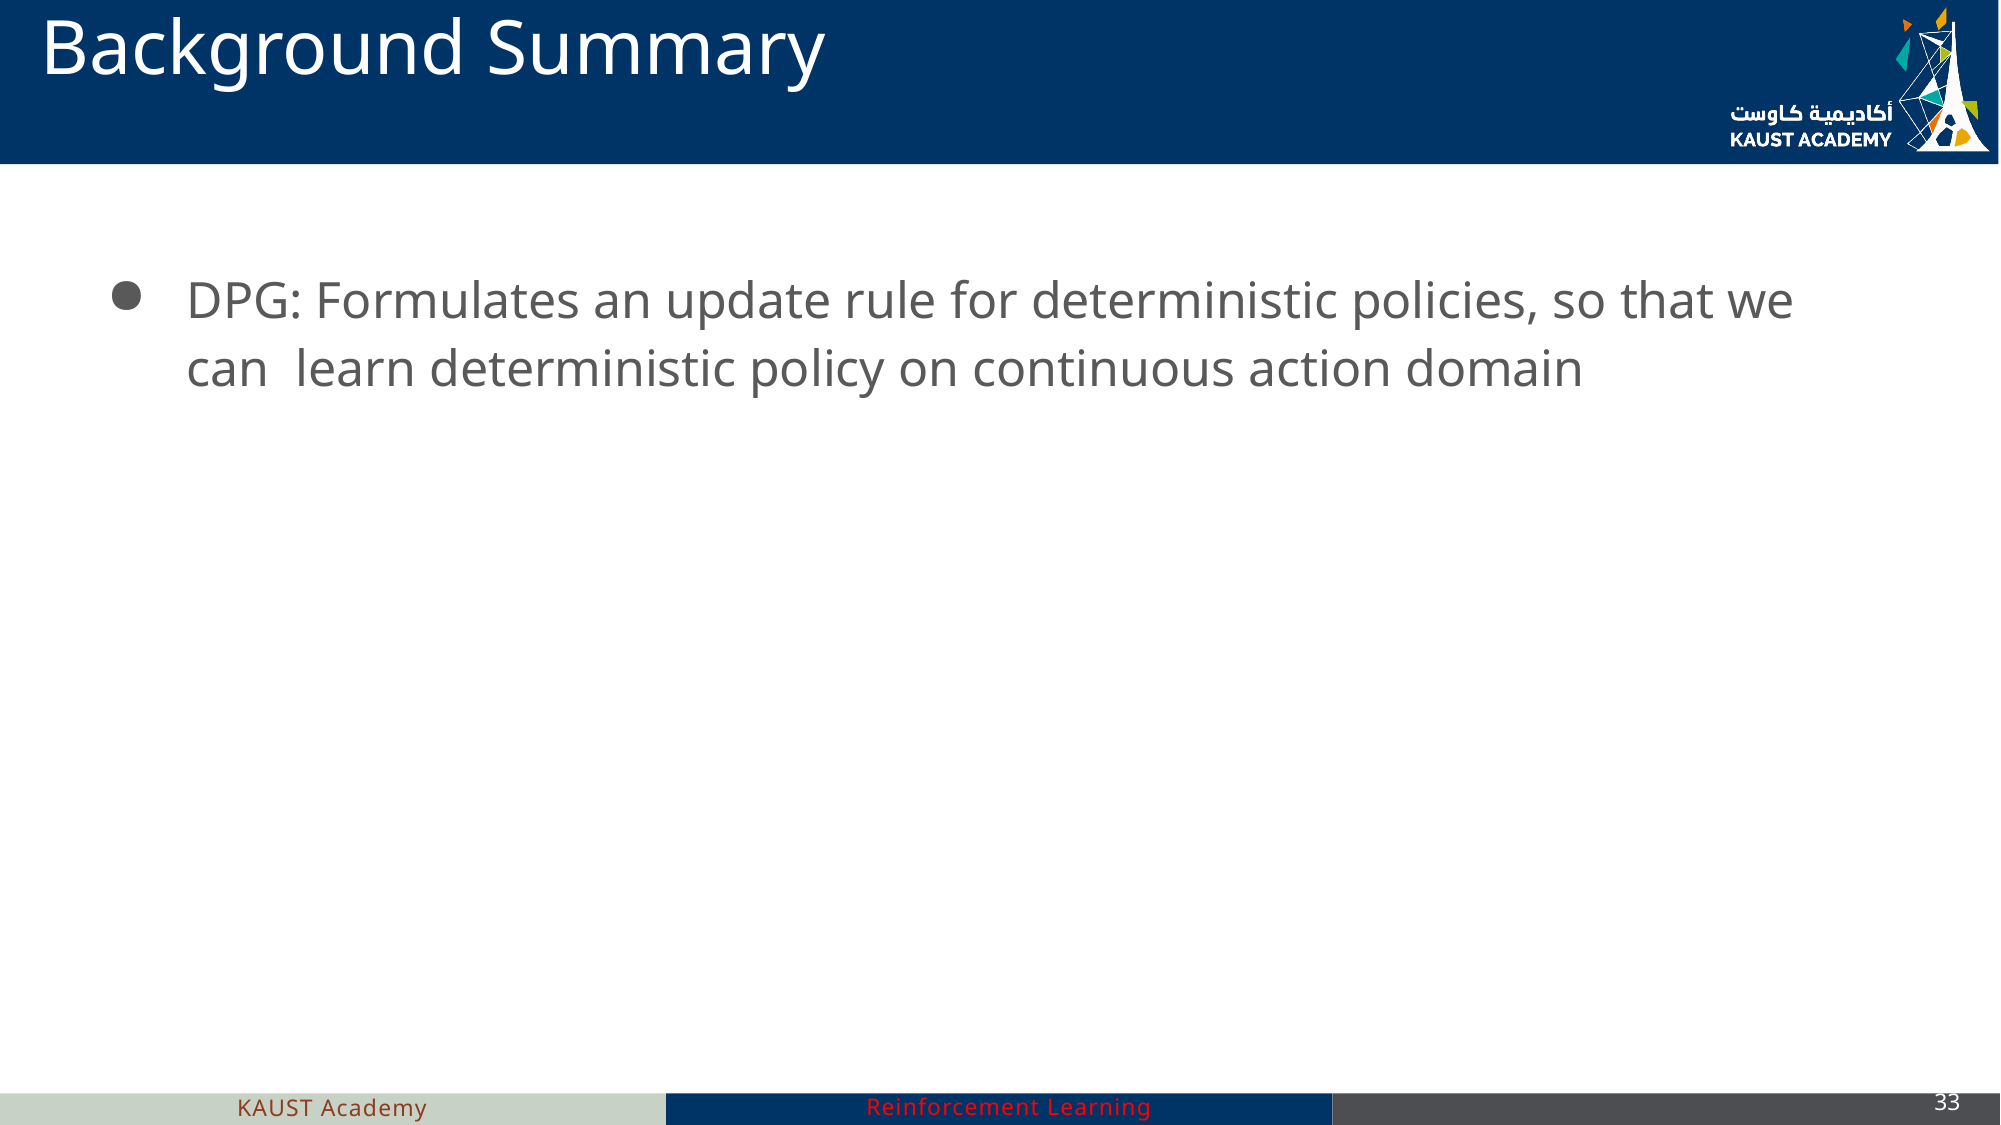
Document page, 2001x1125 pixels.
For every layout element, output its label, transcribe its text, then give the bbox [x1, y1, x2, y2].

title Background Summary [25, 2, 1737, 112]
picture [1721, 0, 2000, 159]
text_box DPG: Formulates an update rule for deterministic policies, so that we can learn deterministic policy on continuous action domain [103, 257, 1805, 397]
